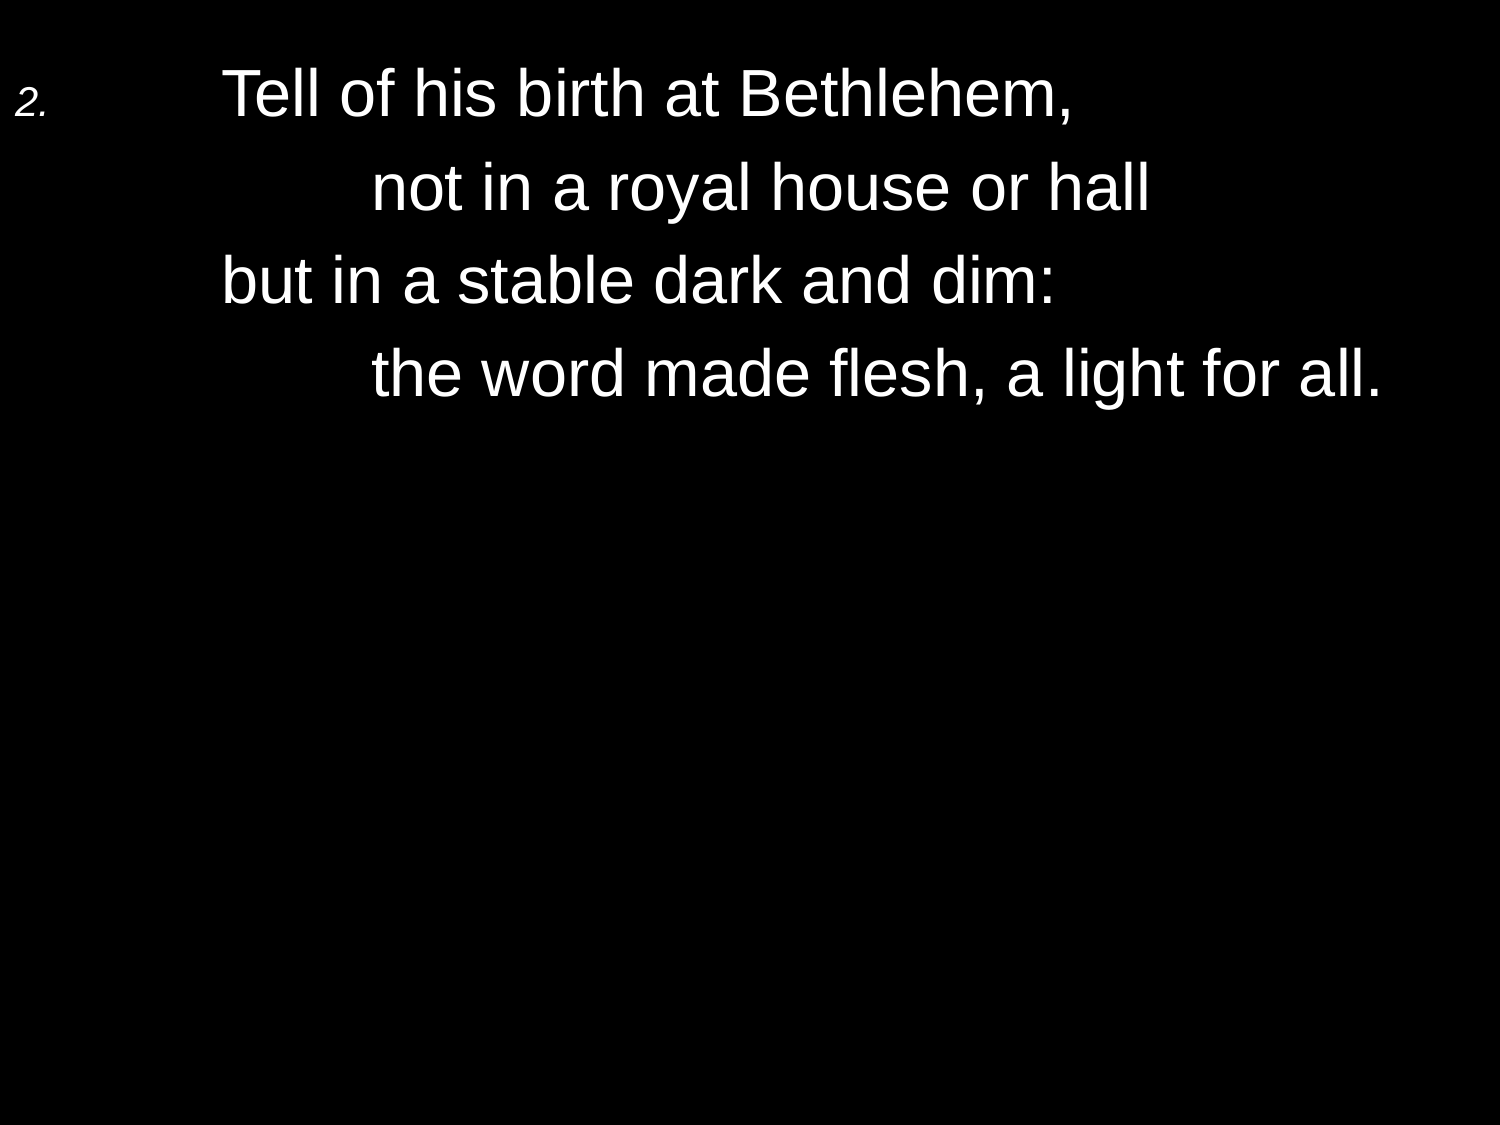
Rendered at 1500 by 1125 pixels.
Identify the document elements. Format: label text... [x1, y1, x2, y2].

list 2. Tell of his birth at Bethlehem, not in a royal house or hall but in a stable dark and dim: the word made flesh, a light for all. [0, 42, 1500, 1047]
